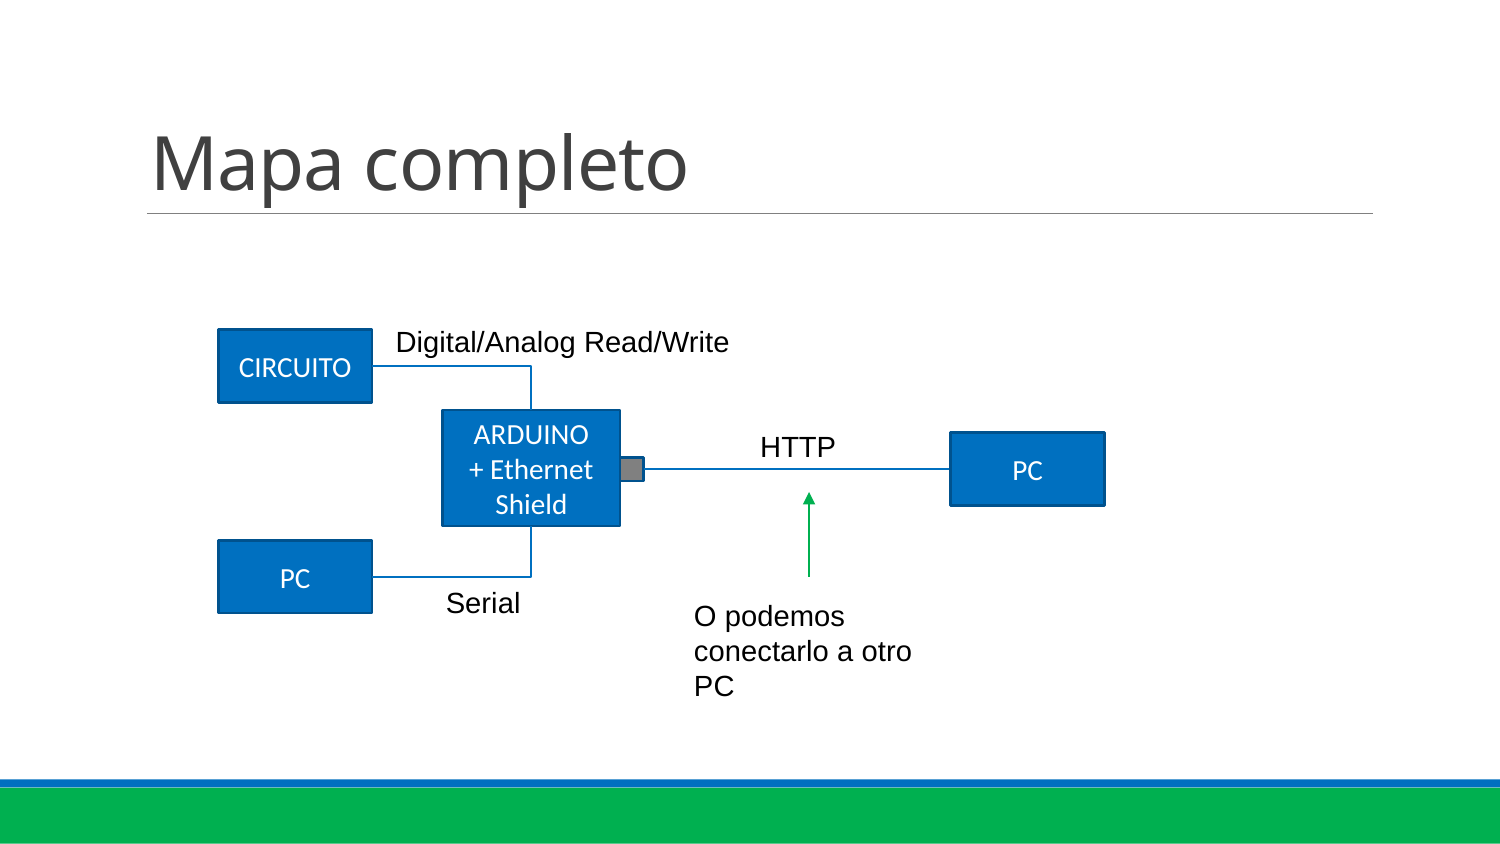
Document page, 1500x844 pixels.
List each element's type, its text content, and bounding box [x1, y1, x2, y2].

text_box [371, 365, 532, 425]
text_box O podemos conectarlo a otro PC [679, 590, 975, 710]
text_box Digital/Analog Read/Write [380, 315, 759, 366]
text_box [619, 456, 645, 482]
text_box PC [217, 539, 373, 614]
text_box ARDUINO + Ethernet Shield [441, 409, 621, 527]
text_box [643, 468, 952, 472]
text_box Serial [430, 576, 561, 627]
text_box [411, 456, 493, 618]
text_box PC [949, 431, 1106, 507]
text_box CIRCUITO [217, 328, 373, 404]
text_box HTTP [745, 420, 897, 465]
title Mapa completo [135, 35, 1373, 214]
